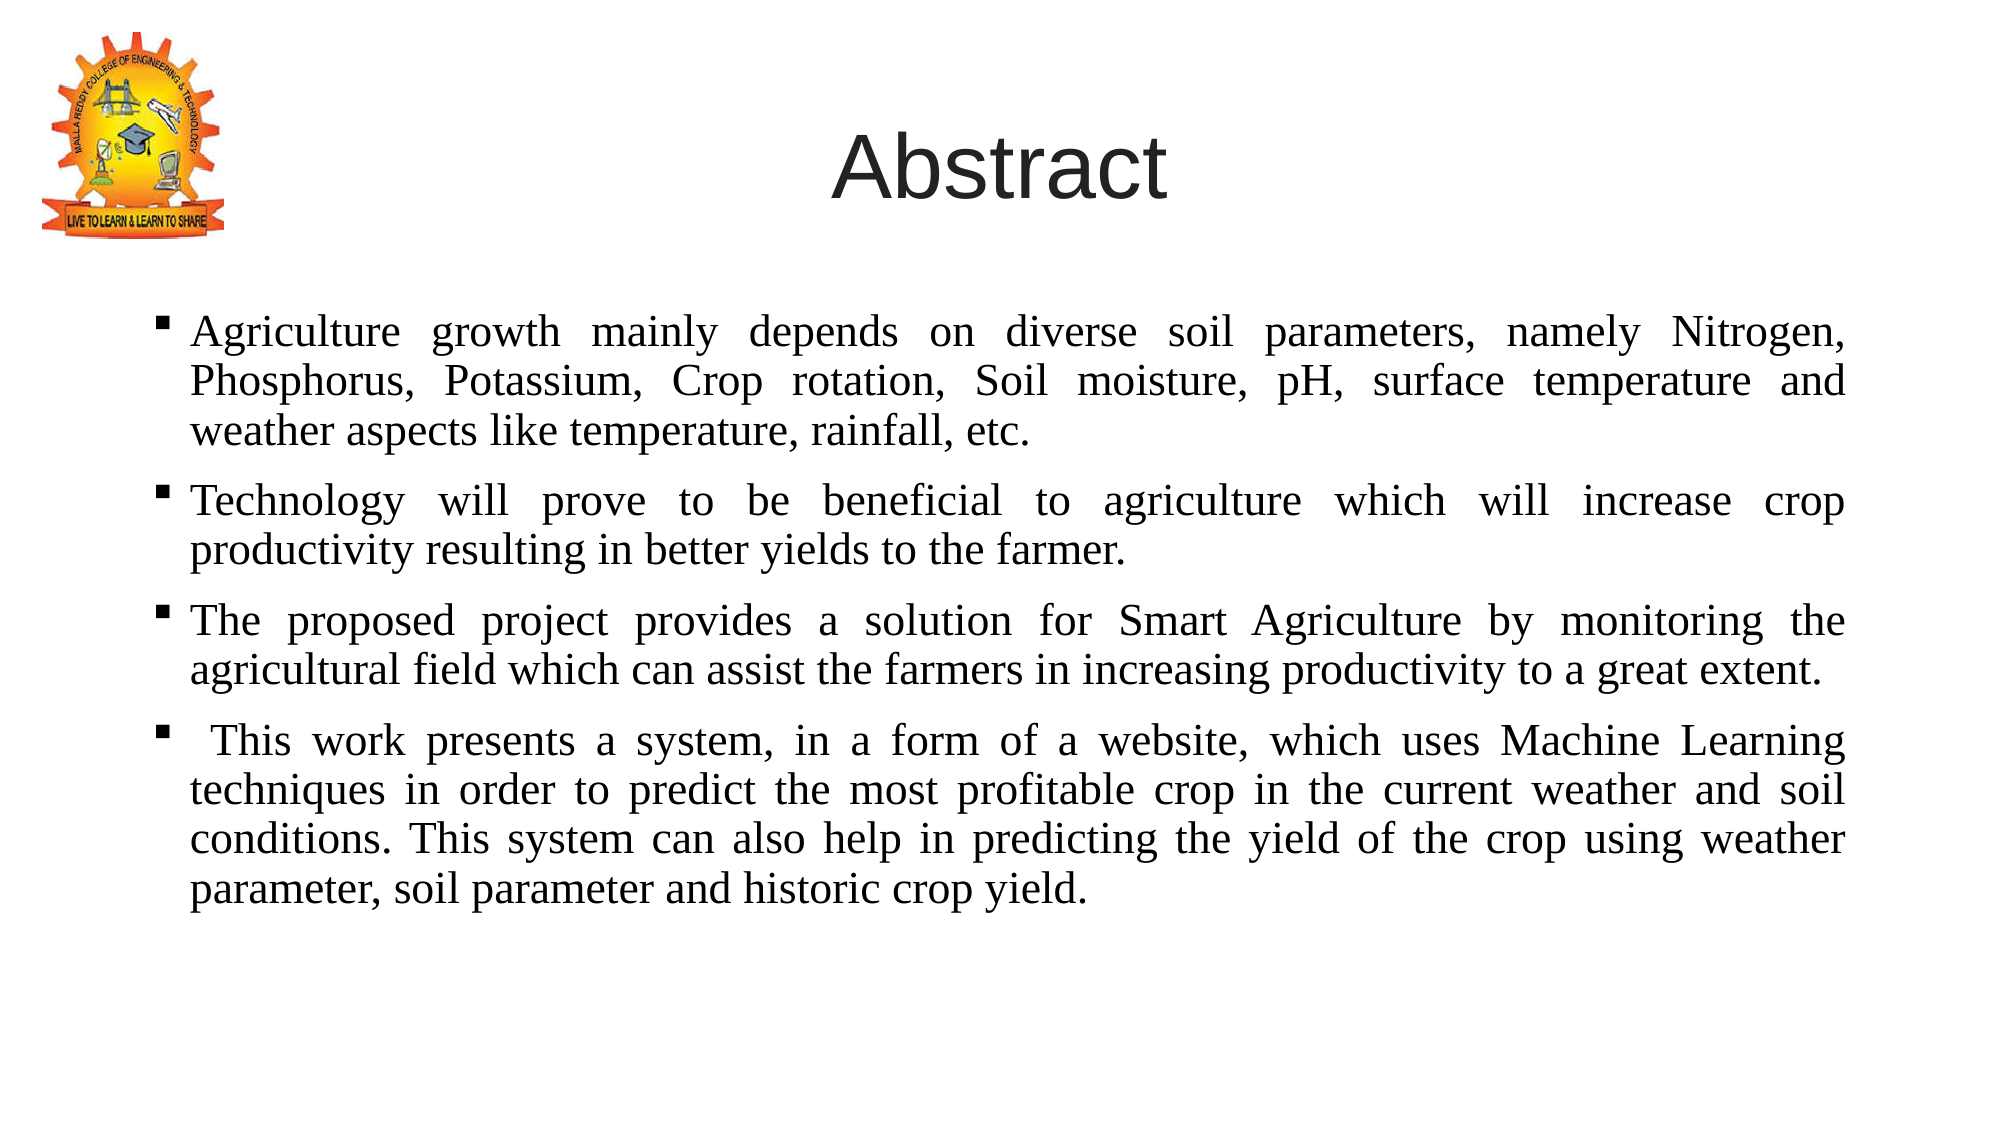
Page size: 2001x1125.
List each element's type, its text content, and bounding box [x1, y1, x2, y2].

picture [42, 32, 224, 239]
list Agriculture growth mainly depends on diverse soil parameters, namely Nitrogen, Phosphorus, Potassium, Crop rotation, Soil moisture, pH, surface temperature and weather aspects like temperature, rainfall, etc. Technology will prove to be beneficial to agriculture which will increase crop productivity resulting in better yields to the farmer. The proposed project provides a solution for Smart Agriculture by monitoring the agricultural field which can assist the farmers in increasing productivity to a great extent. This work presents a system, in a form of a website, which uses Machine Learning techniques in order to predict the most profitable crop in the current weather and soil conditions. This system can also help in predicting the yield of the crop using weather parameter, soil parameter and historic crop yield. [137, 299, 1863, 1014]
title Abstract [137, 59, 1863, 278]
